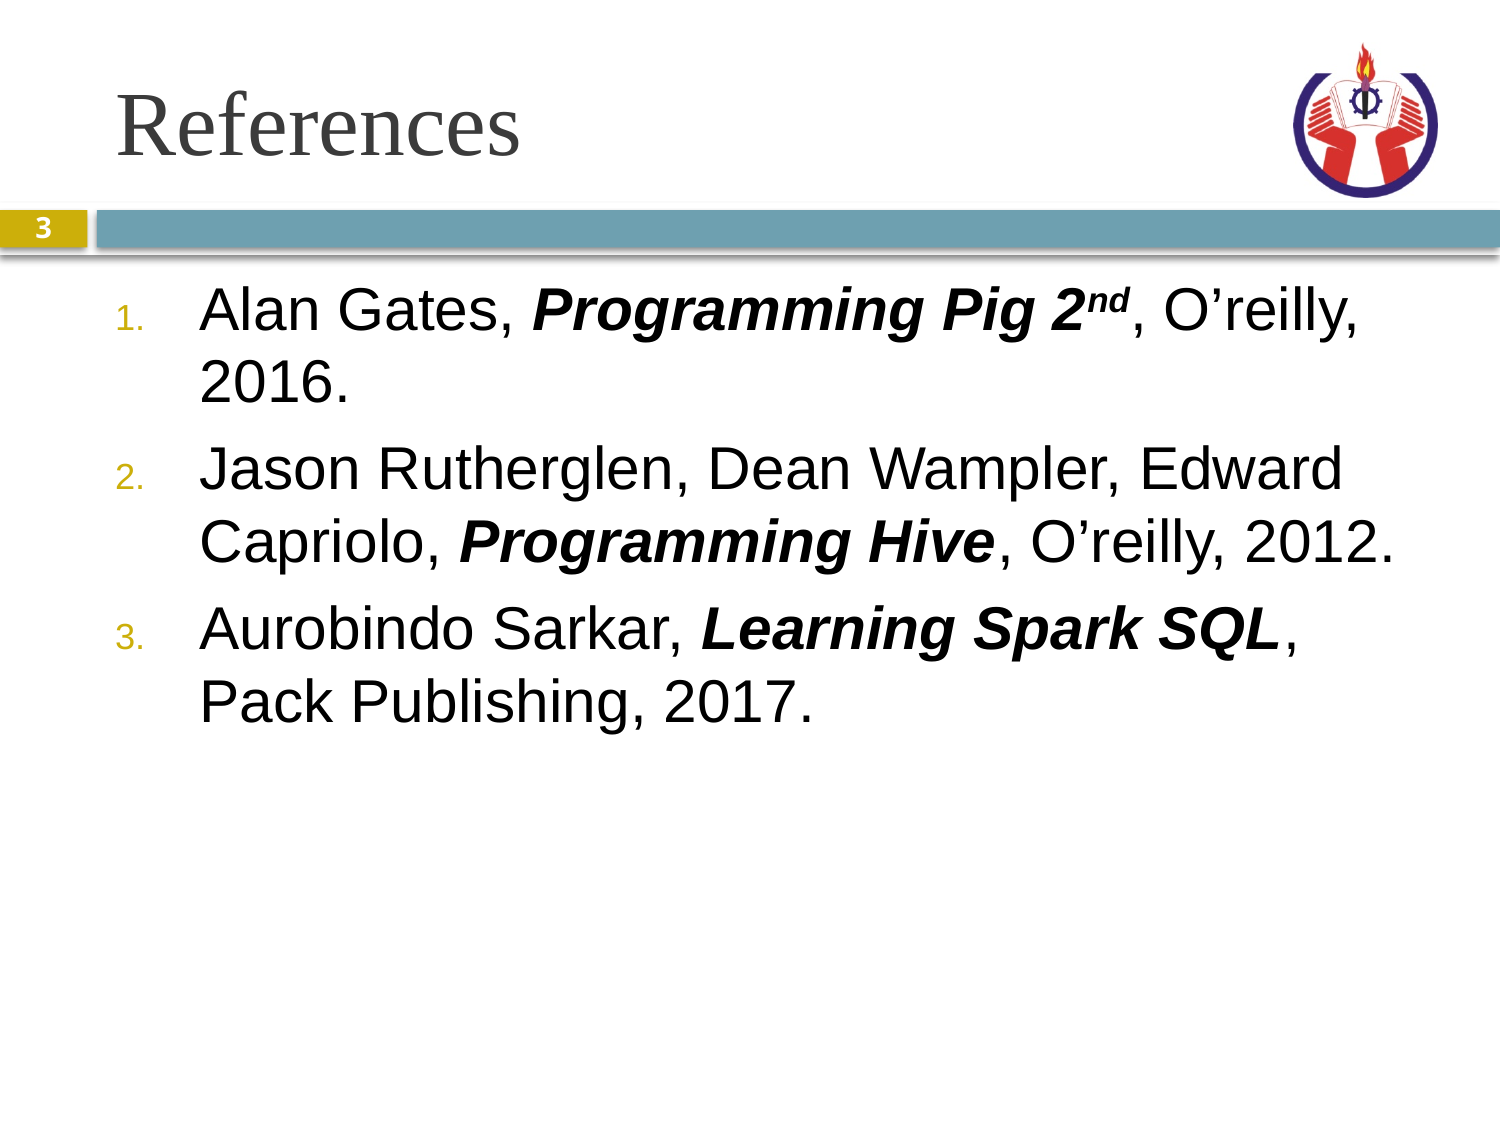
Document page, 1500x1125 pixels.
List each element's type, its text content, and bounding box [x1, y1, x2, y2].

slide_number 3 [0, 208, 88, 249]
list Alan Gates, Programming Pig 2nd, O’reilly, 2016. Jason Rutherglen, Dean Wampler, Edward Capriolo, Programming Hive, O’reilly, 2012. Aurobindo Sarkar, Learning Spark SQL, Pack Publishing, 2017. [100, 262, 1438, 1000]
title References [100, 37, 1438, 200]
